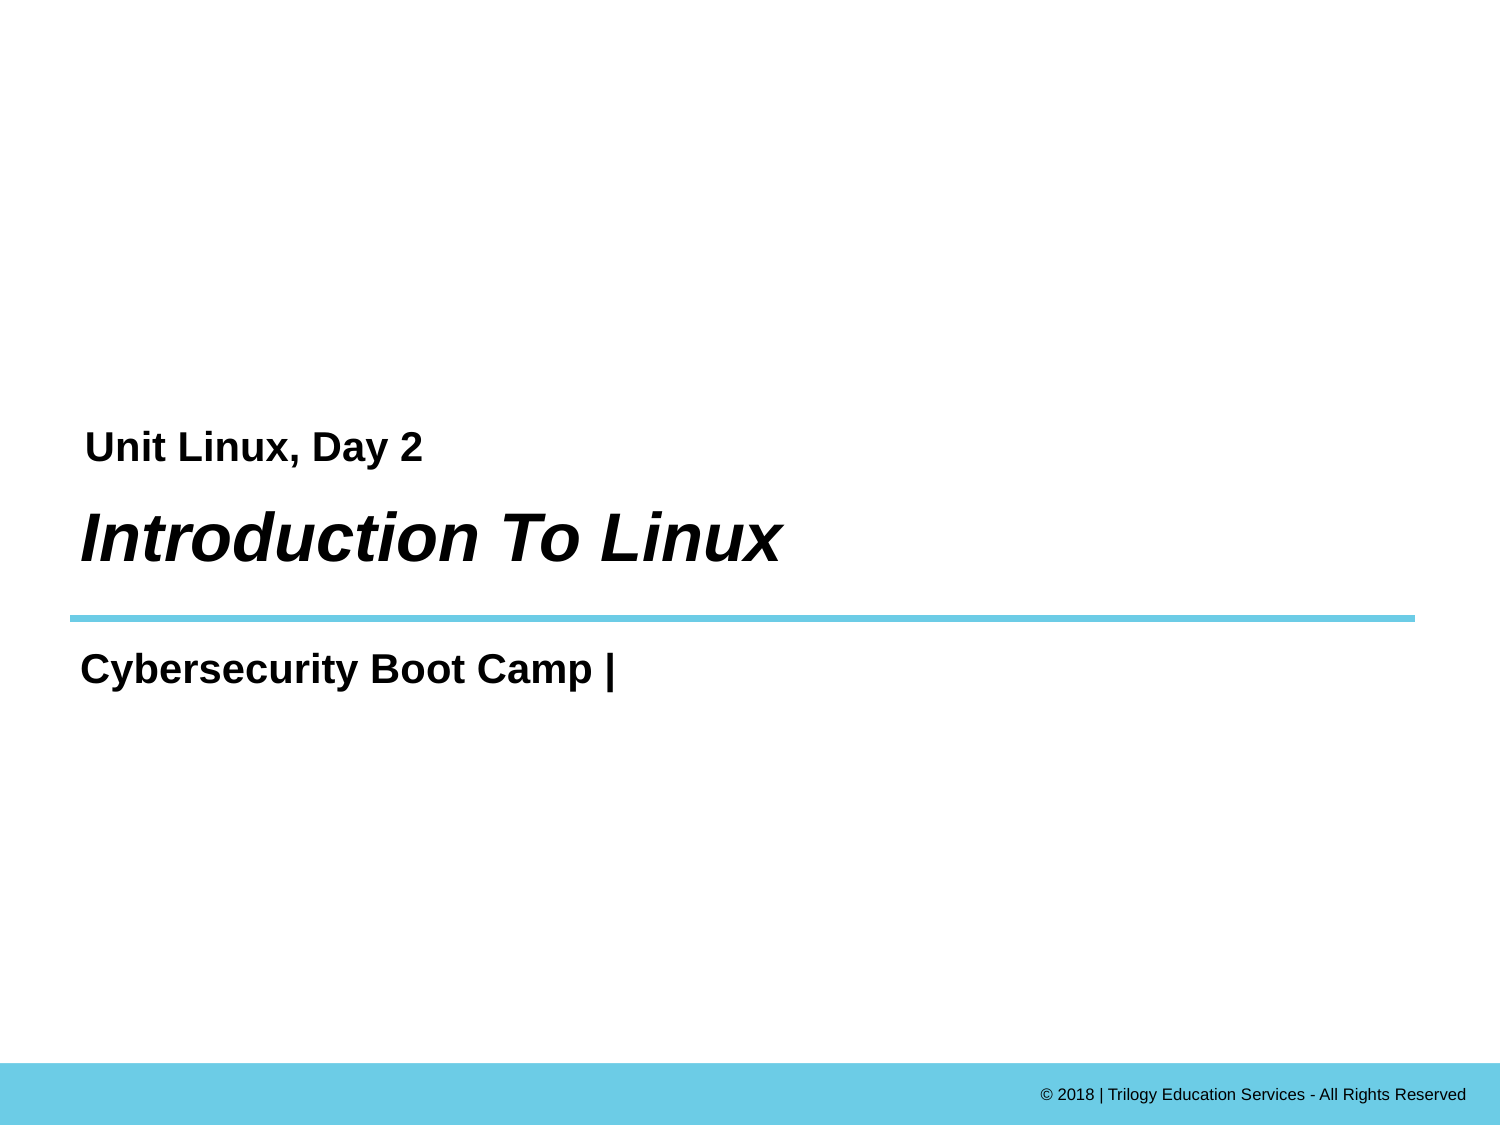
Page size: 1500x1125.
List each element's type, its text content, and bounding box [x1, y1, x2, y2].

list Cybersecurity Boot Camp | [65, 639, 638, 703]
list Unit Linux, Day 2 [70, 418, 513, 481]
title Introduction To Linux [65, 480, 1500, 598]
